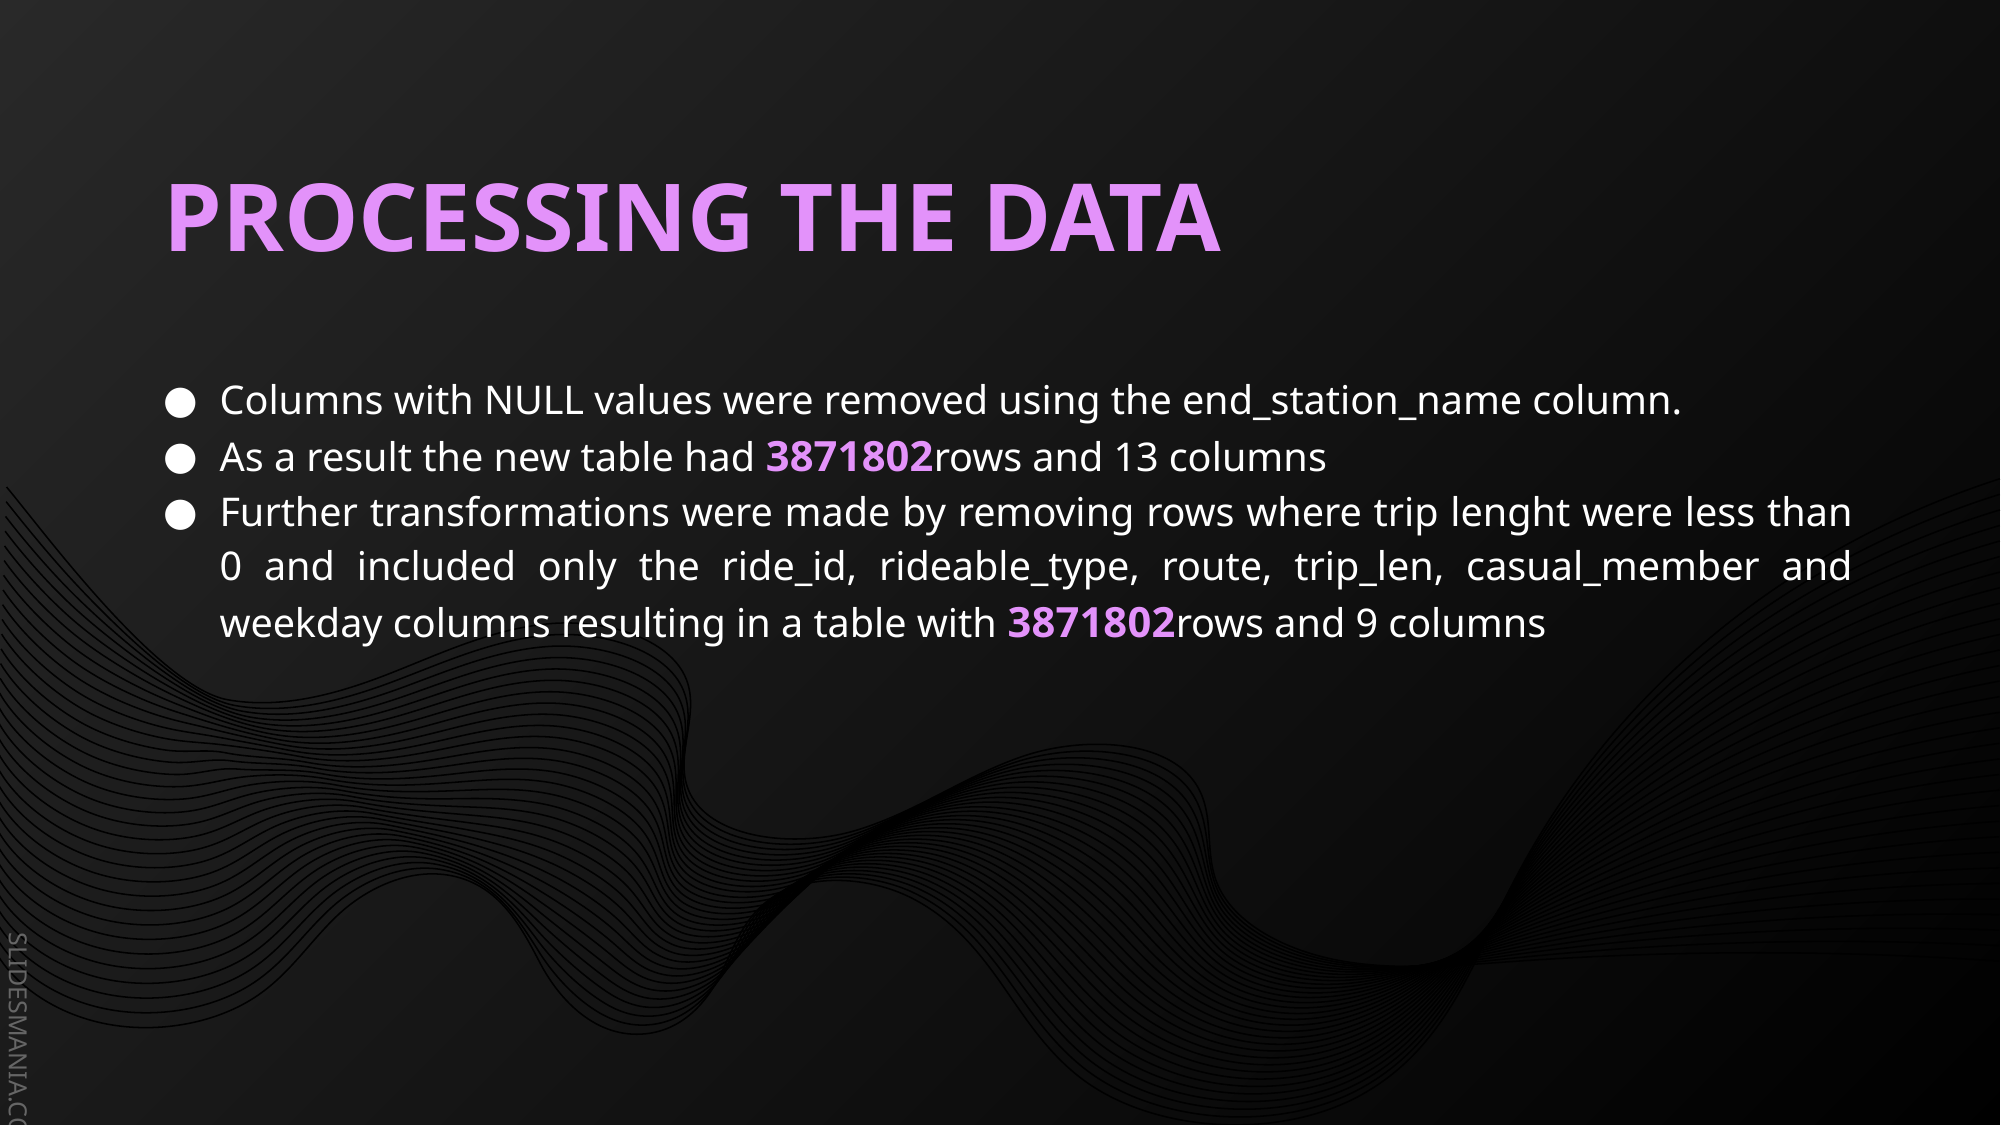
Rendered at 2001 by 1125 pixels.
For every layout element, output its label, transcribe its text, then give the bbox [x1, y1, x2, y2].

list Columns with NULL values were removed using the end_station_name column. As a result the new table had 3871802rows and 13 columns Further transformations were made by removing rows where trip lenght were less than 0 and included only the ride_id, rideable_type, route, trip_len, casual_member and weekday columns resulting in a table with 3871802rows and 9 columns [143, 347, 1875, 1033]
title PROCESSING THE DATA [143, 137, 1875, 263]
